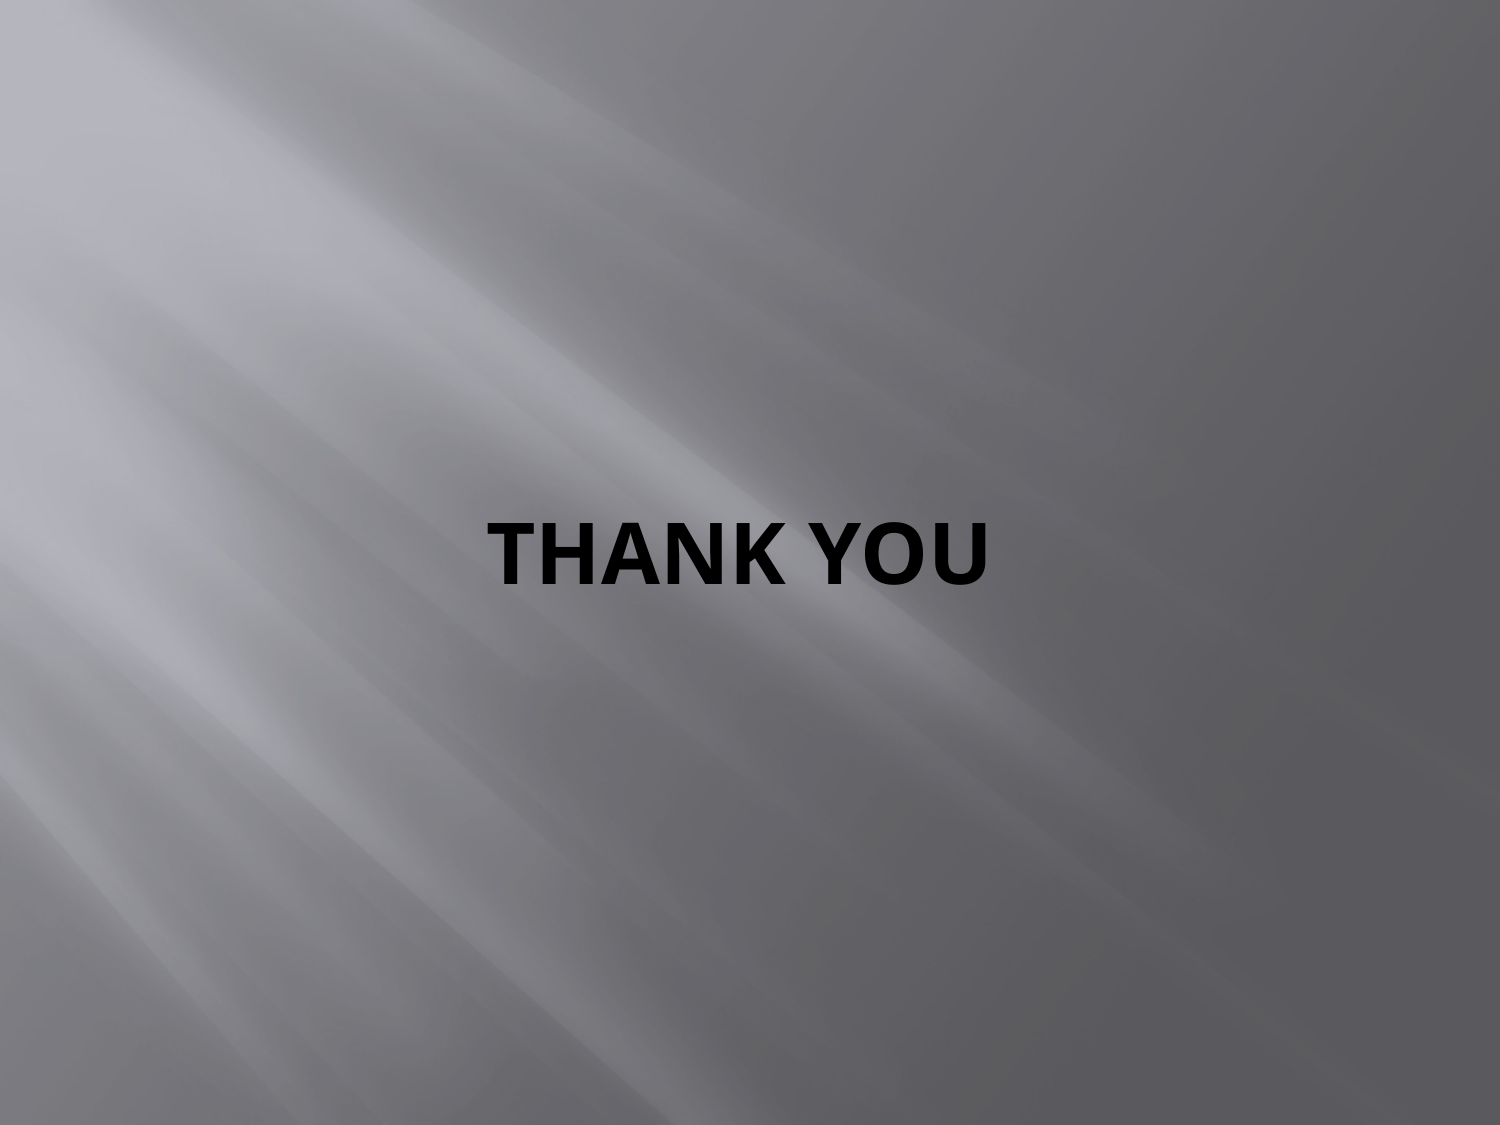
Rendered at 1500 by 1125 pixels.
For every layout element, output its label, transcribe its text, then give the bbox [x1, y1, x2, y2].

title THANK YOU [64, 456, 1415, 644]
